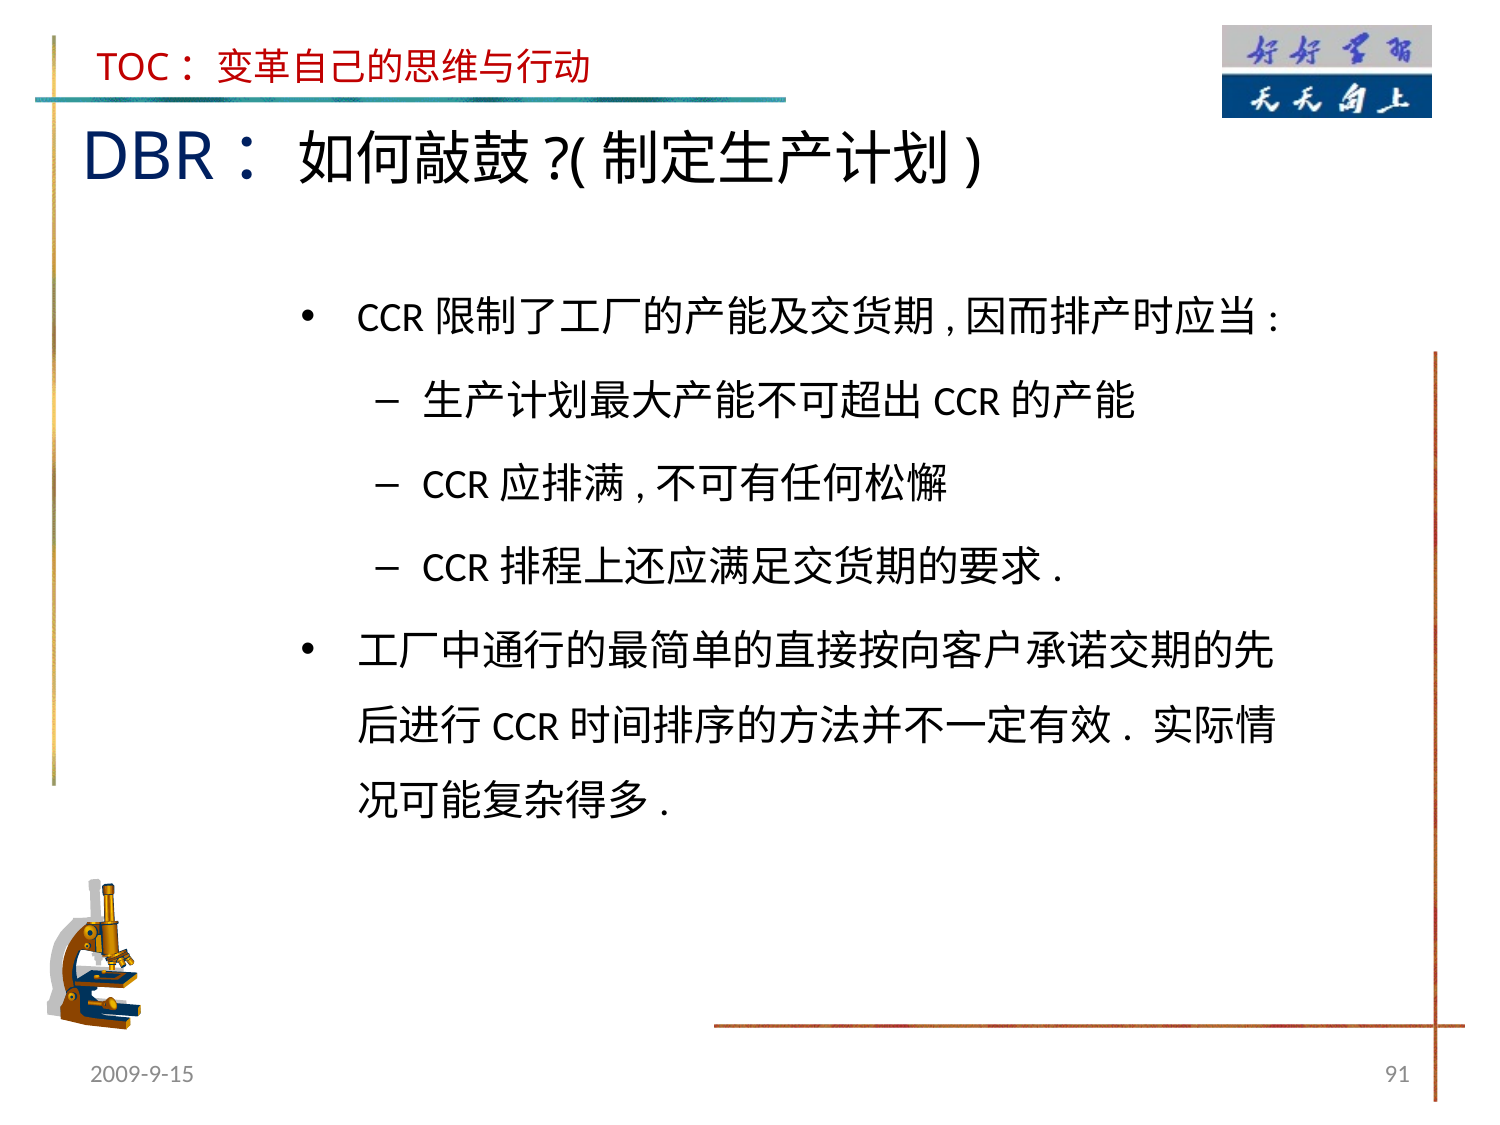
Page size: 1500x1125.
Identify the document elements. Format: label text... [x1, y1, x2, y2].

picture [1430, 352, 1442, 1101]
picture [1222, 25, 1432, 118]
picture [714, 1019, 1429, 1032]
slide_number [75, 1042, 425, 1103]
picture [35, 36, 786, 785]
picture [1443, 1019, 1465, 1032]
text_box DBR：如何敲鼓?(制定生产计划) [66, 105, 997, 201]
slide_number 91 [1074, 1042, 1425, 1103]
text_box CCR限制了工厂的产能及交货期,因而排产时应当: 生产计划最大产能不可超出CCR的产能 CCR应排满,不可有任何松懈 CCR排程上还应满足交货期的要求. 工厂中通行的最简单的直接按向客户承诺交期的先后进行CCR时间排序的方法并不一定有效. 实际情况可能复杂得多. [285, 257, 1313, 847]
